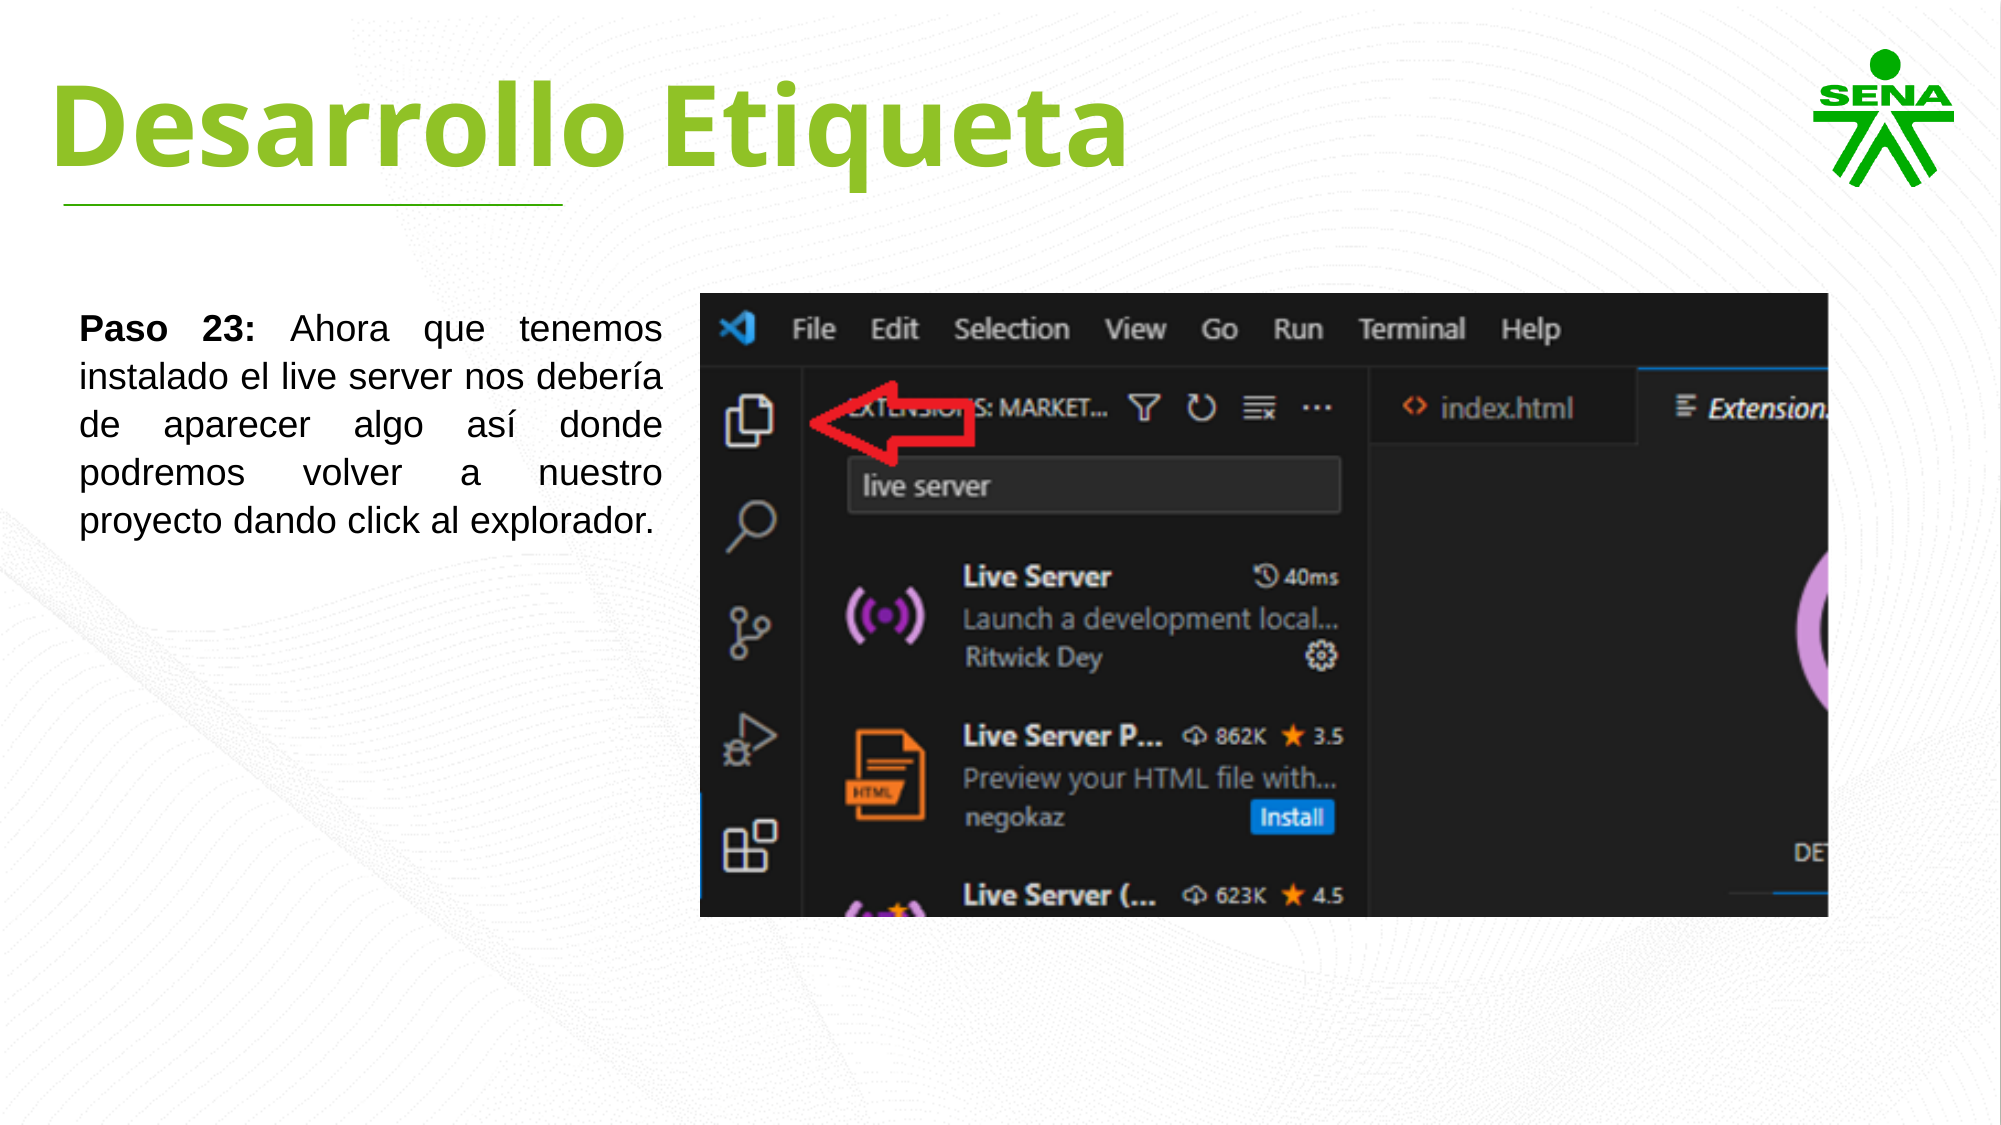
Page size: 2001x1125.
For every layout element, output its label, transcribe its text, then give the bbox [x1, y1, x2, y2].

text_box Desarrollo Etiqueta [33, 46, 1468, 197]
picture [0, 0, 2000, 1125]
text_box Paso 23: Ahora que tenemos instalado el live server nos debería de aparecer algo así donde podremos volver a nuestro proyecto dando click al explorador. [64, 293, 678, 549]
